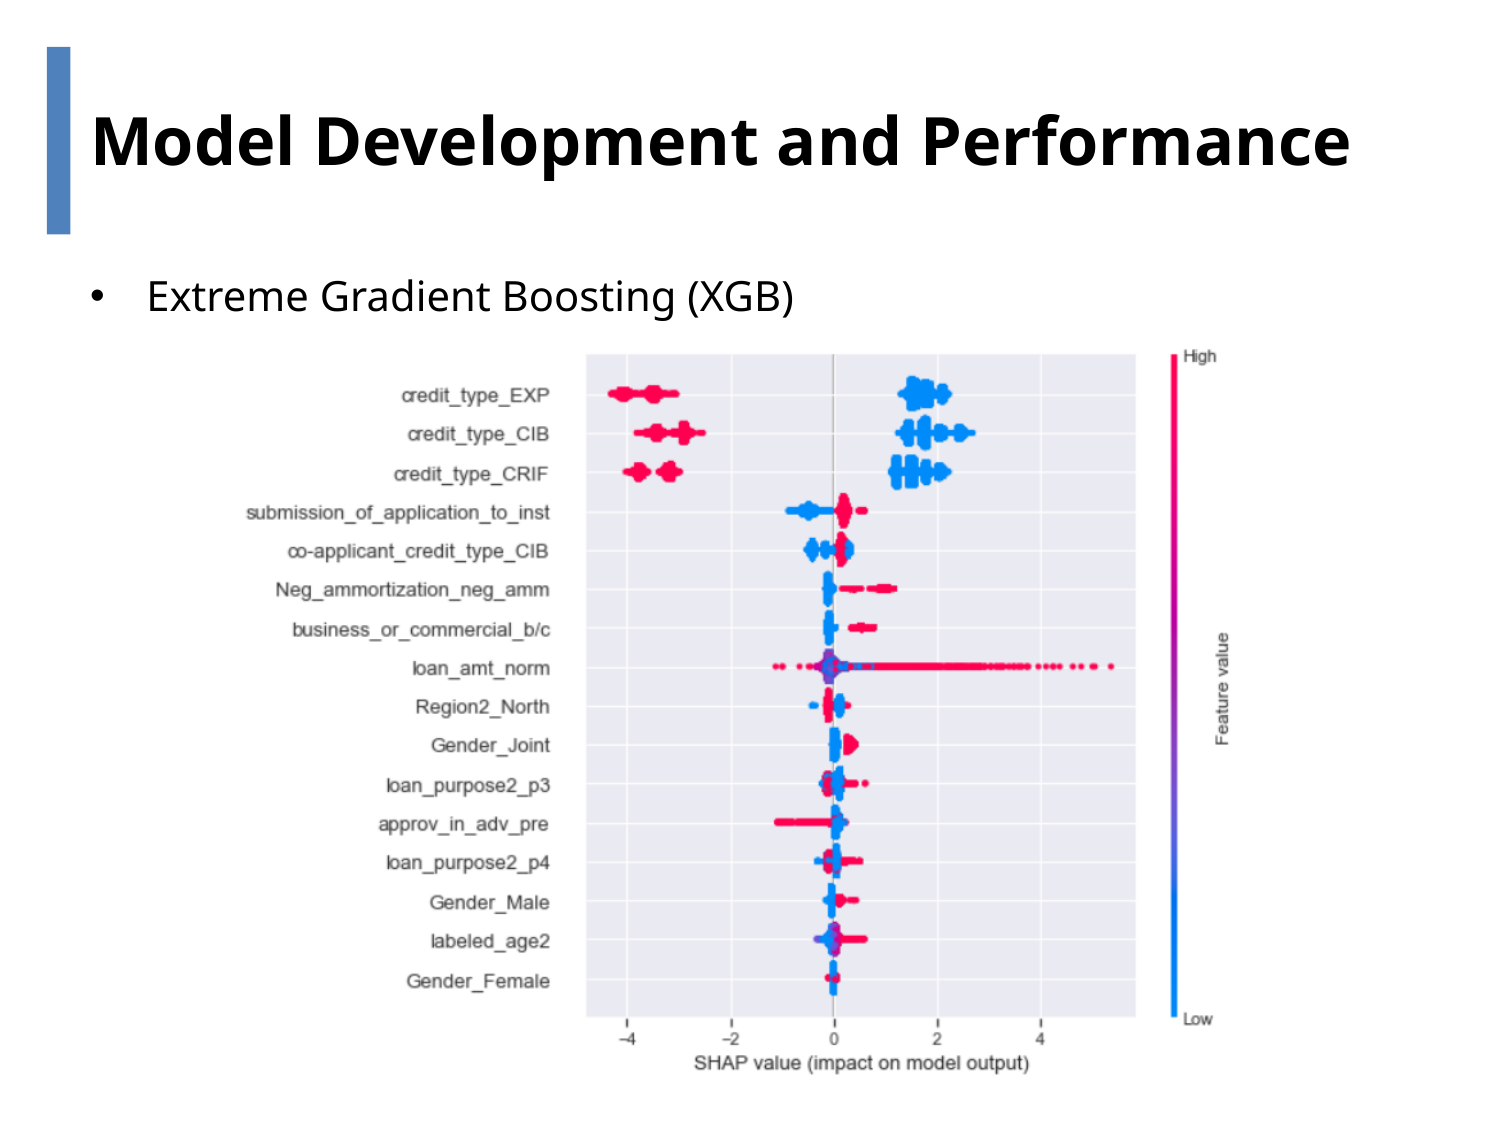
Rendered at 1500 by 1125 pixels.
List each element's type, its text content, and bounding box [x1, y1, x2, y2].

picture [234, 339, 1232, 1091]
list Extreme Gradient Boosting (XGB) [75, 262, 1425, 1005]
title Model Development and Performance [75, 45, 1425, 233]
